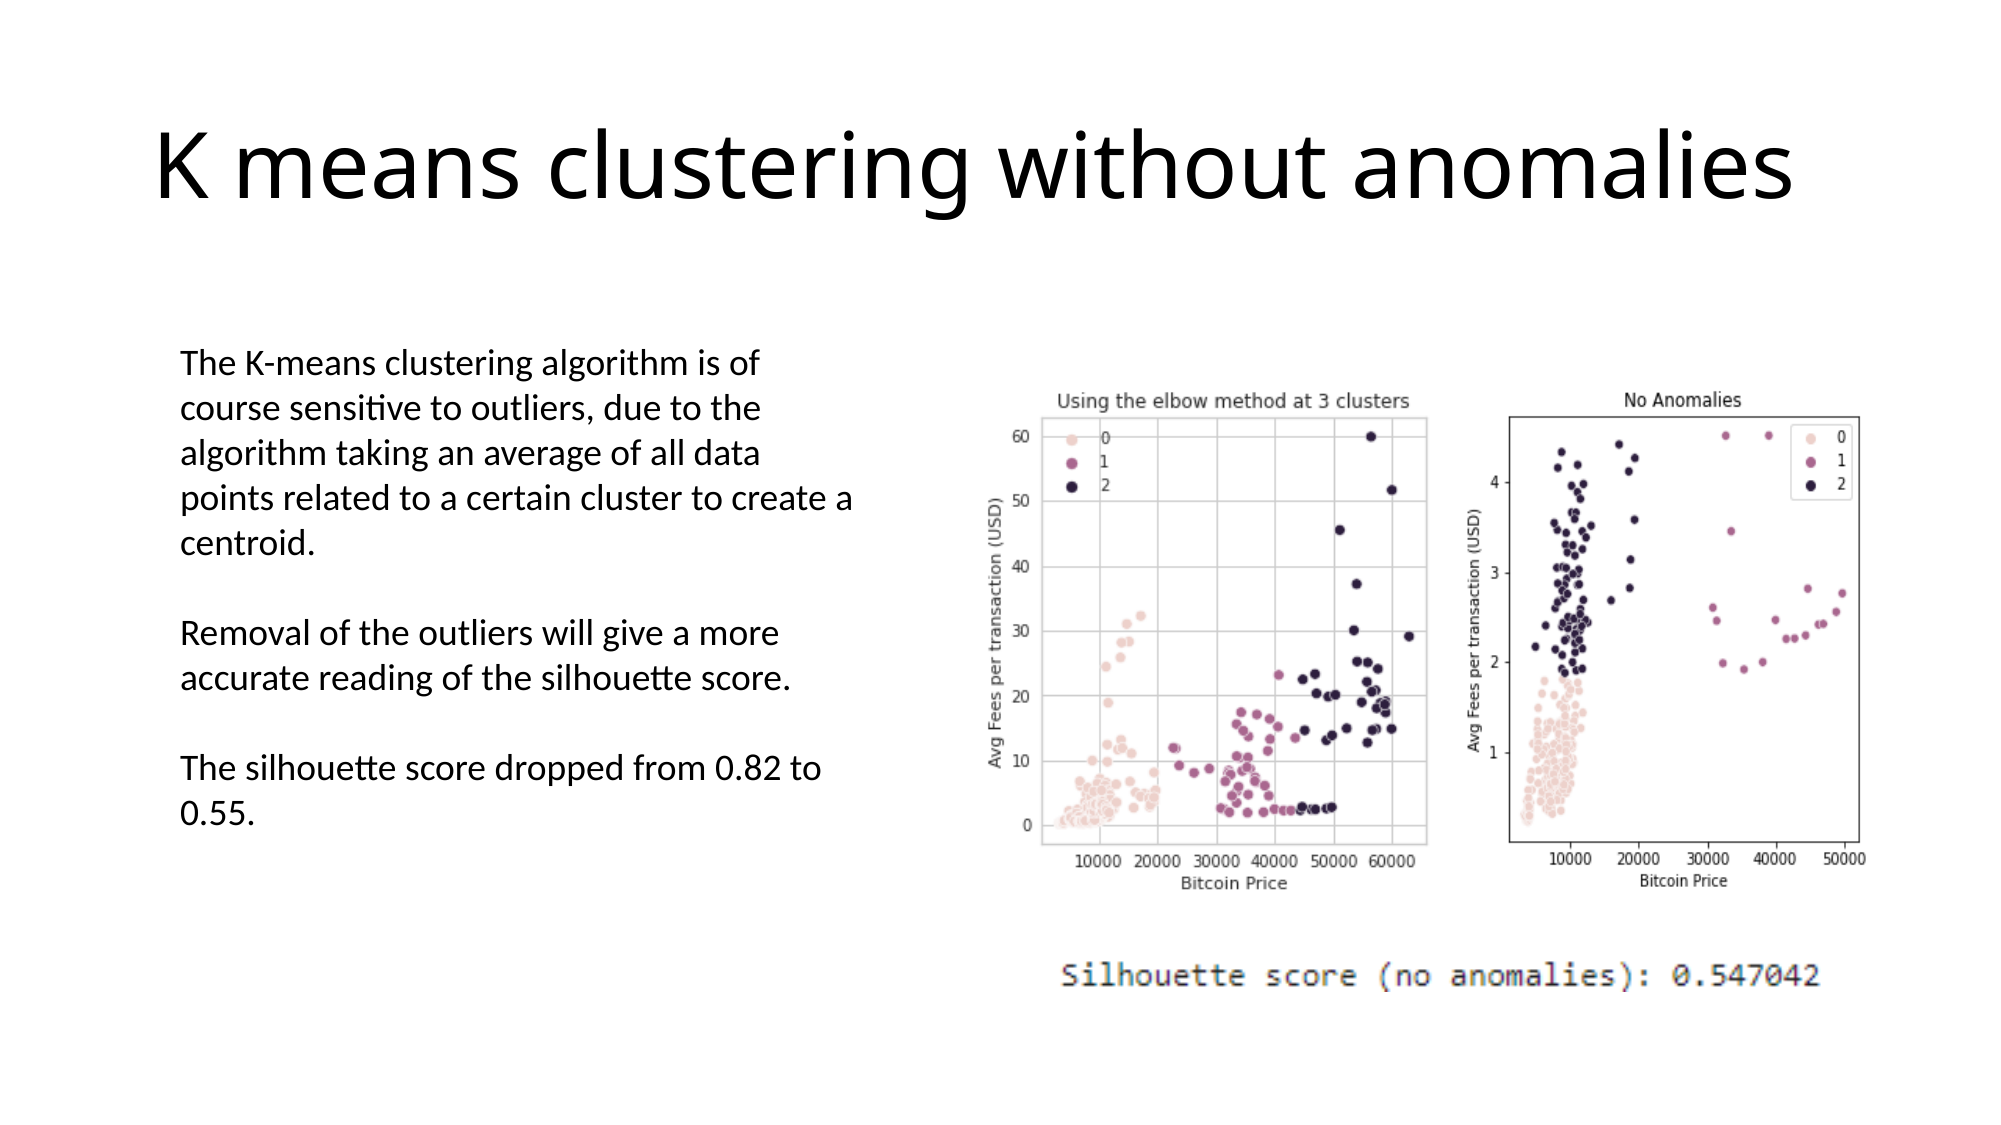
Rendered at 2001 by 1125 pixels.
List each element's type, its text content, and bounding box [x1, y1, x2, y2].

title K means clustering without anomalies [137, 59, 1863, 278]
text_box The K-means clustering algorithm is of course sensitive to outliers, due to the algorithm taking an average of all data points related to a certain cluster to create a centroid. Removal of the outliers will give a more accurate reading of the silhouette score. The silhouette score dropped from 0.82 to 0.55. [165, 330, 879, 886]
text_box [976, 379, 1971, 901]
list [1046, 960, 1865, 992]
